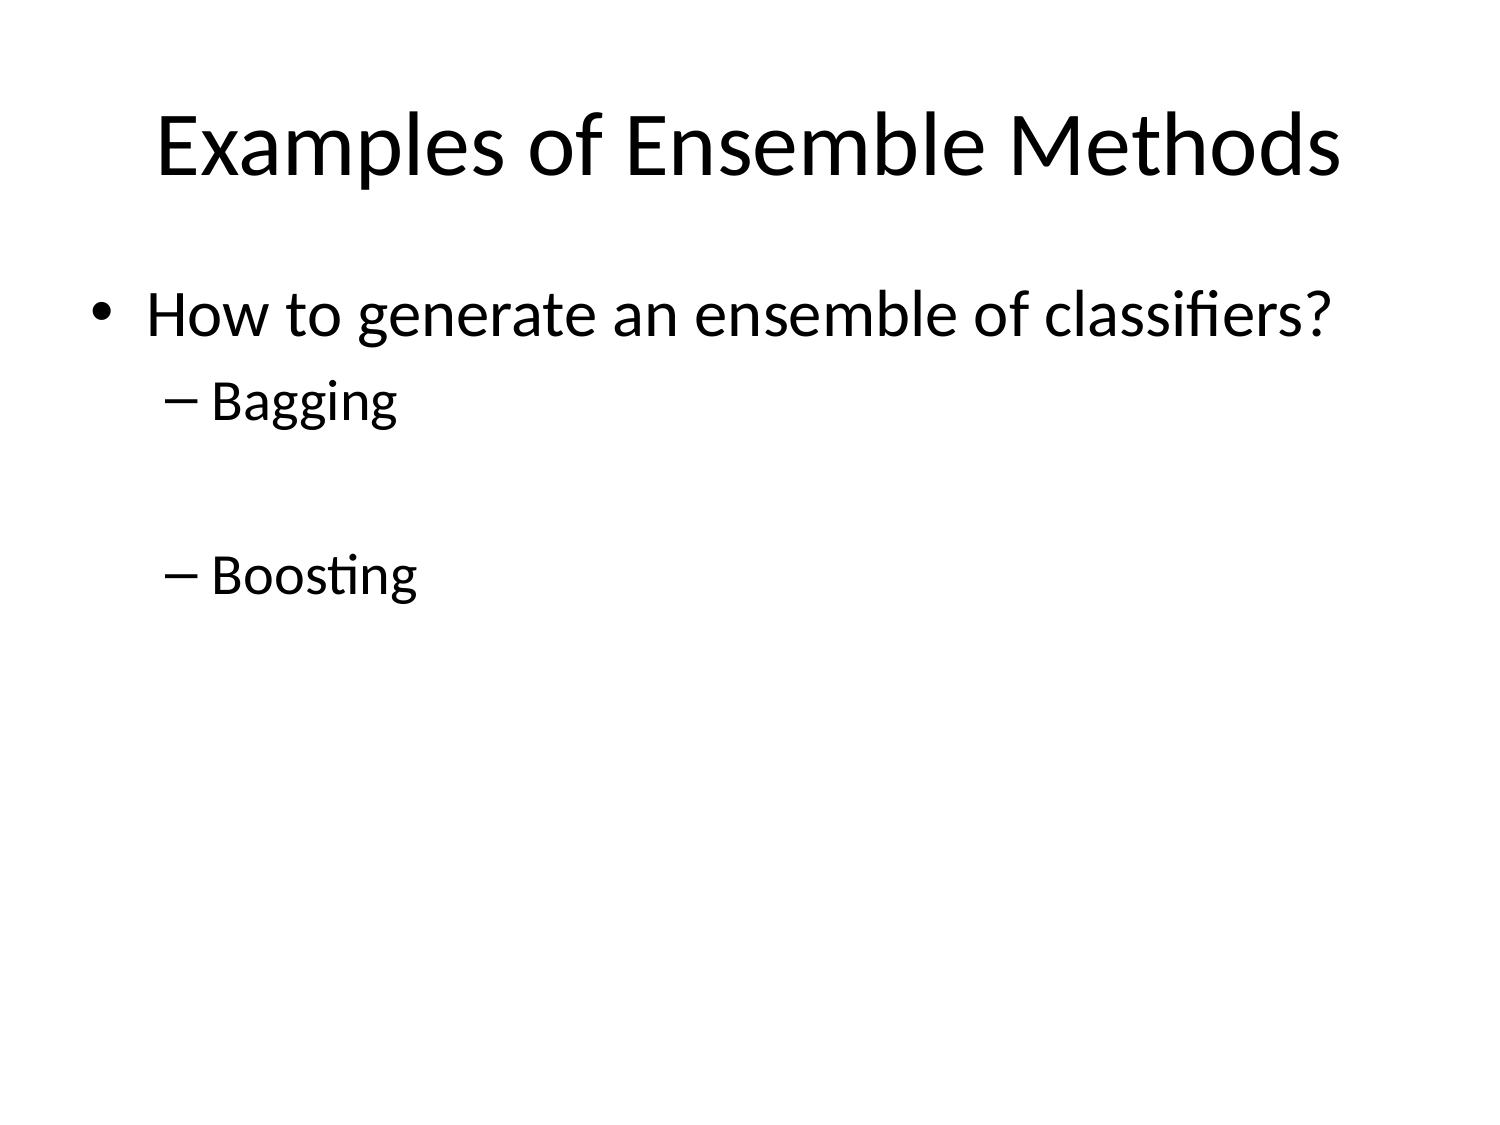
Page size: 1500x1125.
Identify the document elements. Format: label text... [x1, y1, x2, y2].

list How to generate an ensemble of classifiers? Bagging Boosting [75, 262, 1425, 1005]
title Examples of Ensemble Methods [75, 45, 1425, 233]
